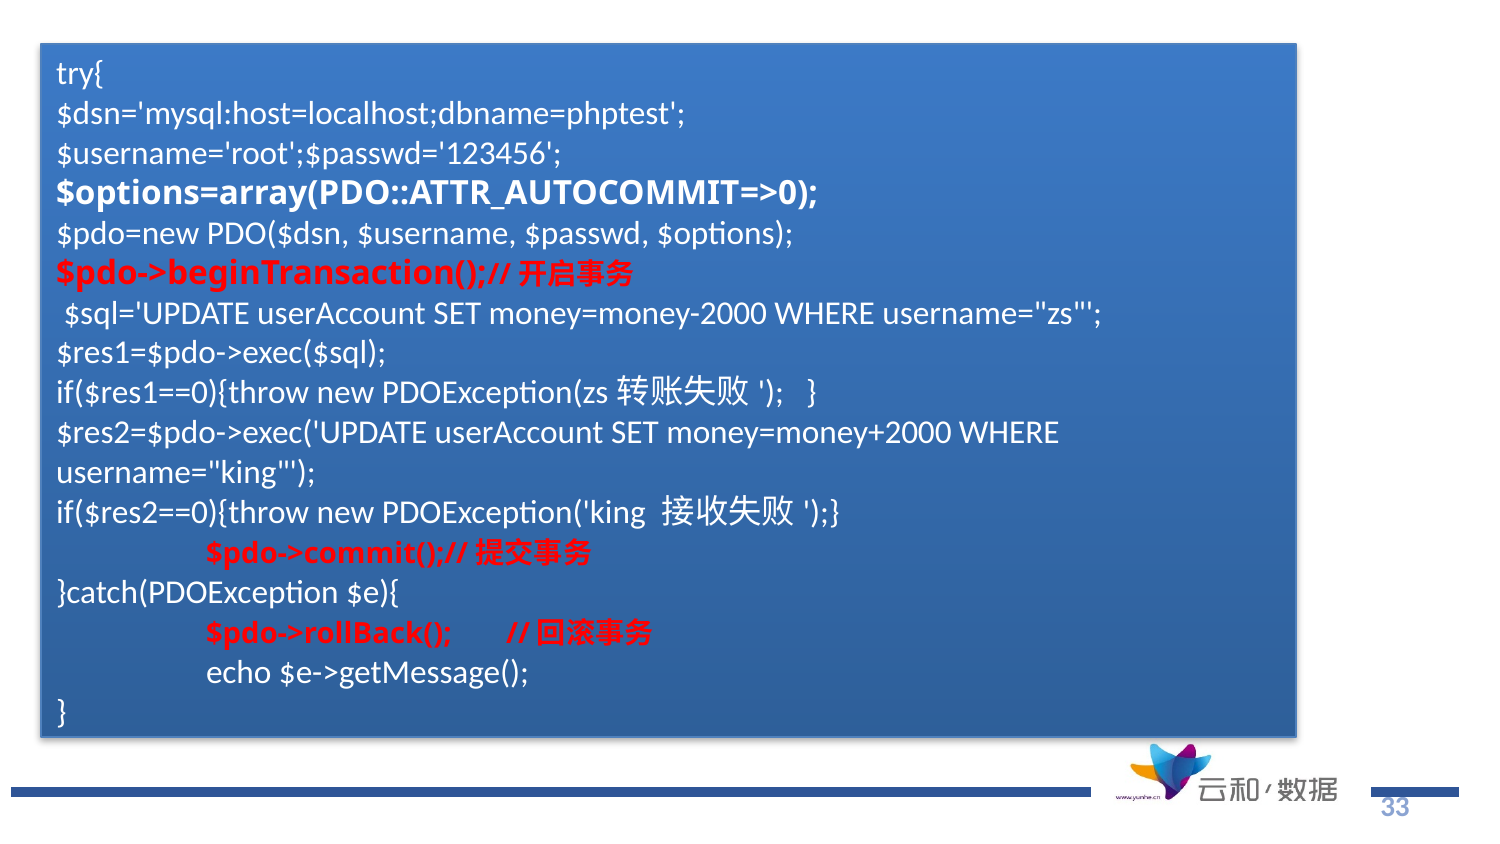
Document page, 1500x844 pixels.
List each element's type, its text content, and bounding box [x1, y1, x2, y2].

slide_number 33 [1074, 782, 1425, 827]
text_box try{ $dsn='mysql:host=localhost;dbname=phptest'; $username='root';$passwd='123456'; $options=array(PDO::ATTR_AUTOCOMMIT=>0); $pdo=new PDO($dsn, $username, $passwd, $options); $pdo->beginTransaction();//开启事务 $sql='UPDATE userAccount SET money=money-2000 WHERE username="zs"'; $res1=$pdo->exec($sql); if($res1==0){throw new PDOException(zs转账失败'); } $res2=$pdo->exec('UPDATE userAccount SET money=money+2000 WHERE username="king"'); if($res2==0){throw new PDOException('king 接收失败');} $pdo->commit();//提交事务 }catch(PDOException $e){ $pdo->rollBack(); //回滚事务 echo $e->getMessage(); } [40, 43, 1297, 738]
picture [1103, 738, 1352, 782]
